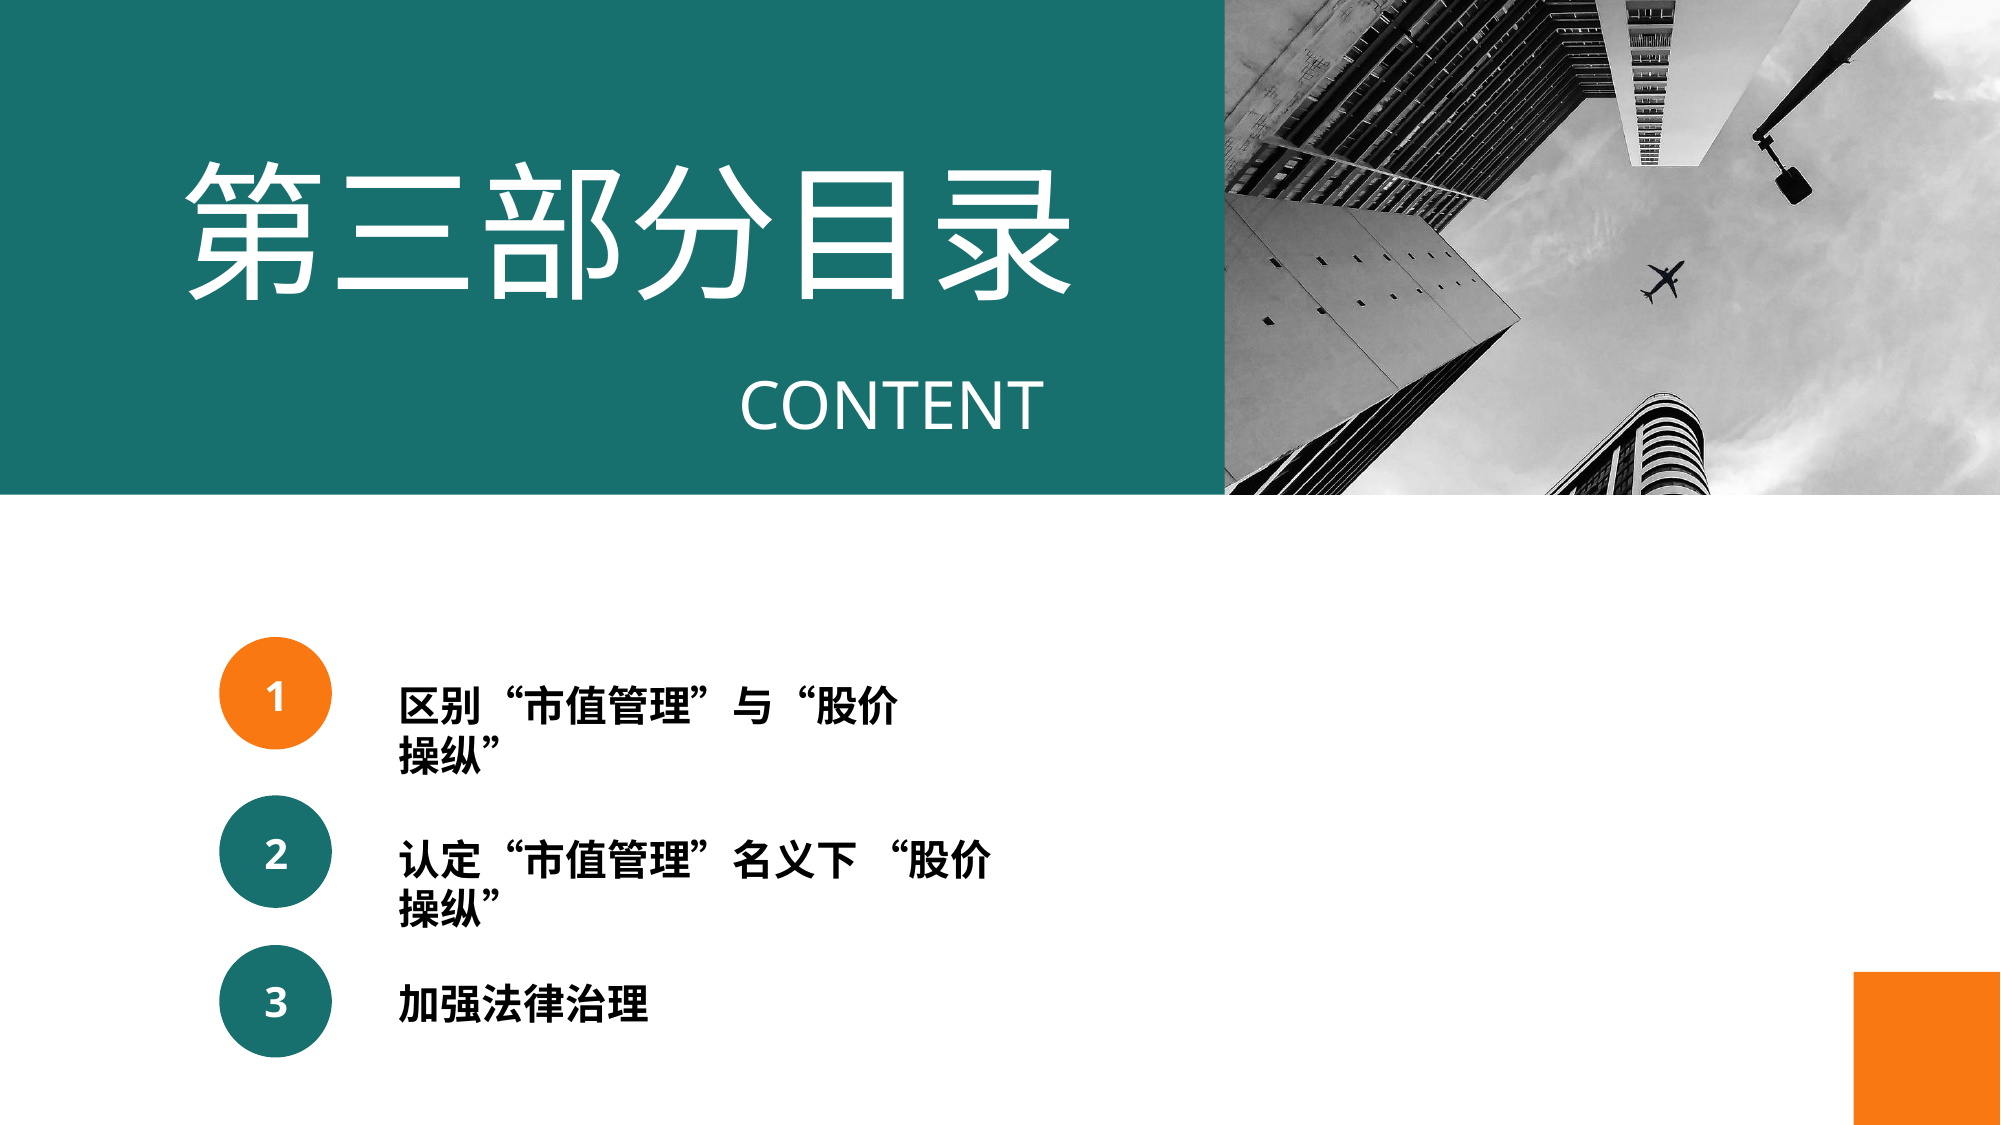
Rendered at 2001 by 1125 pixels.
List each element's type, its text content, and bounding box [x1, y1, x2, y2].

text_box CONTENT [724, 355, 1224, 450]
text_box 认定“市值管理”名义下 “股价操纵” [383, 826, 1039, 941]
text_box 2 [249, 820, 307, 886]
text_box 3 [249, 968, 307, 1034]
text_box [218, 943, 333, 1059]
text_box 第三部分目录 [93, 131, 1165, 327]
text_box [218, 635, 333, 751]
text_box 加强法律治理 [383, 955, 1479, 1036]
text_box [1224, 0, 2000, 496]
text_box 区别“市值管理”与“股价操纵” [383, 672, 951, 788]
text_box [1853, 971, 2000, 1125]
text_box [0, 0, 1224, 496]
text_box [218, 794, 333, 909]
text_box 1 [249, 662, 307, 727]
